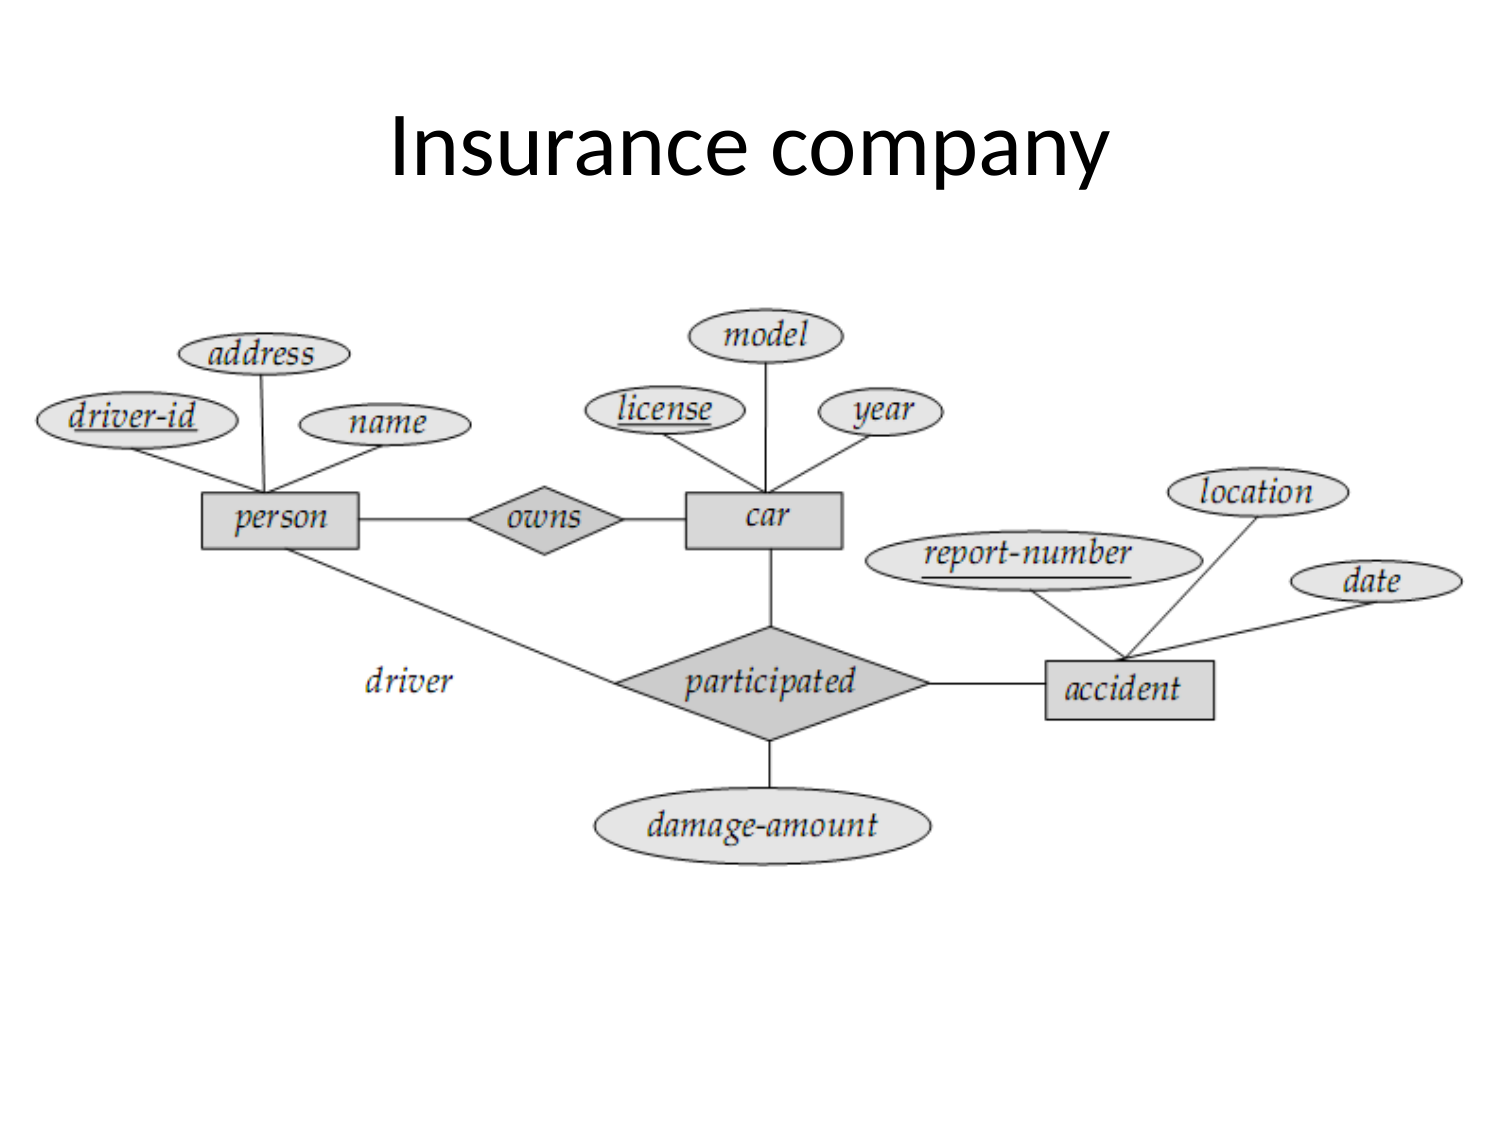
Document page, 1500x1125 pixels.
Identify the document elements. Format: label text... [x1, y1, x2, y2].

picture [0, 223, 1499, 902]
title Insurance company [75, 45, 1425, 222]
